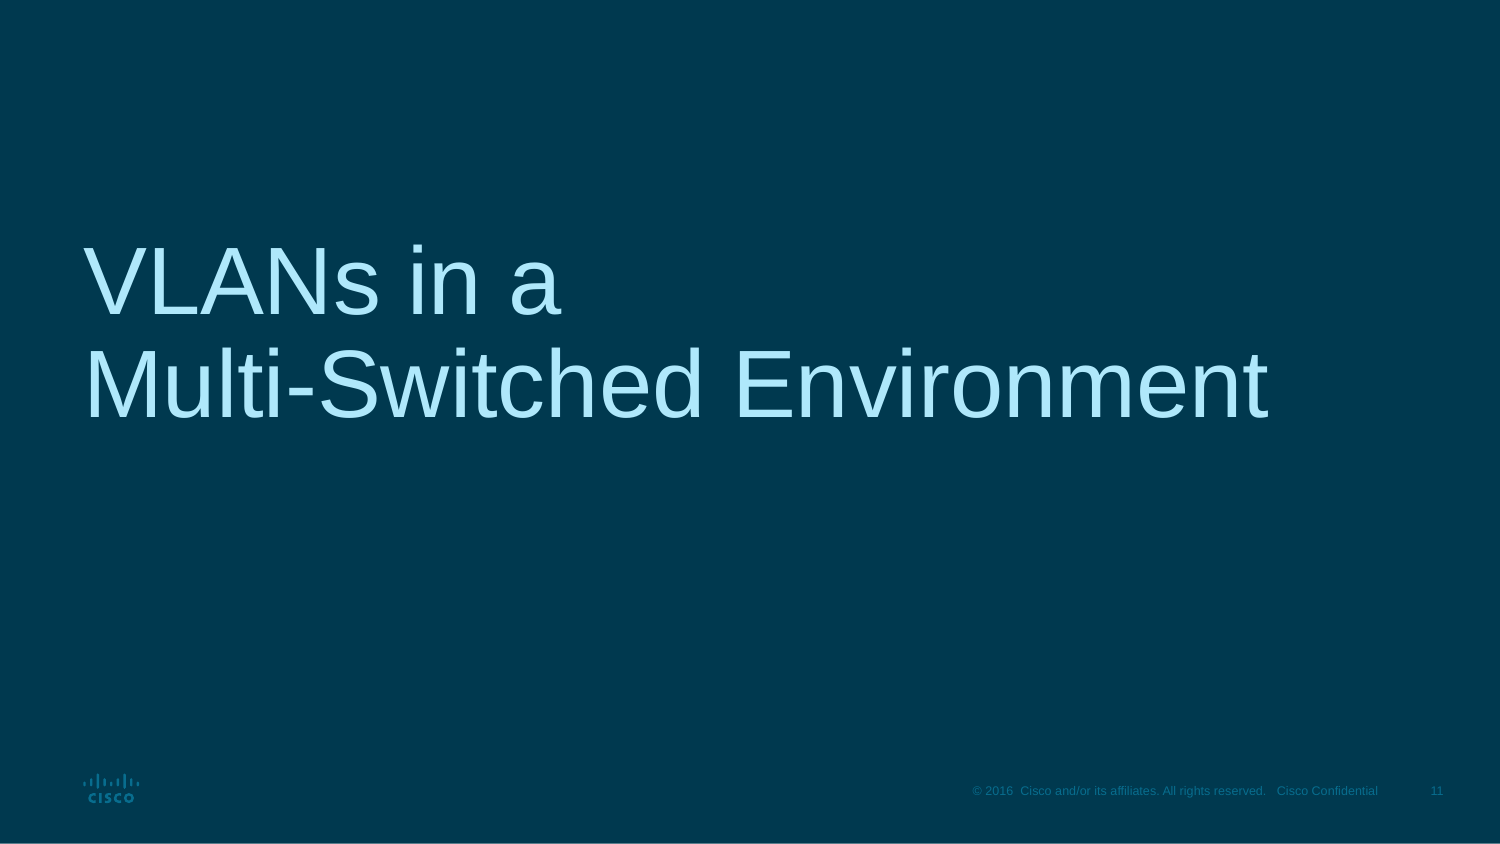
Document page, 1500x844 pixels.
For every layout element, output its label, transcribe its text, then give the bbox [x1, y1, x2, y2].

title VLANs in a Multi-Switched Environment [68, 150, 1315, 446]
